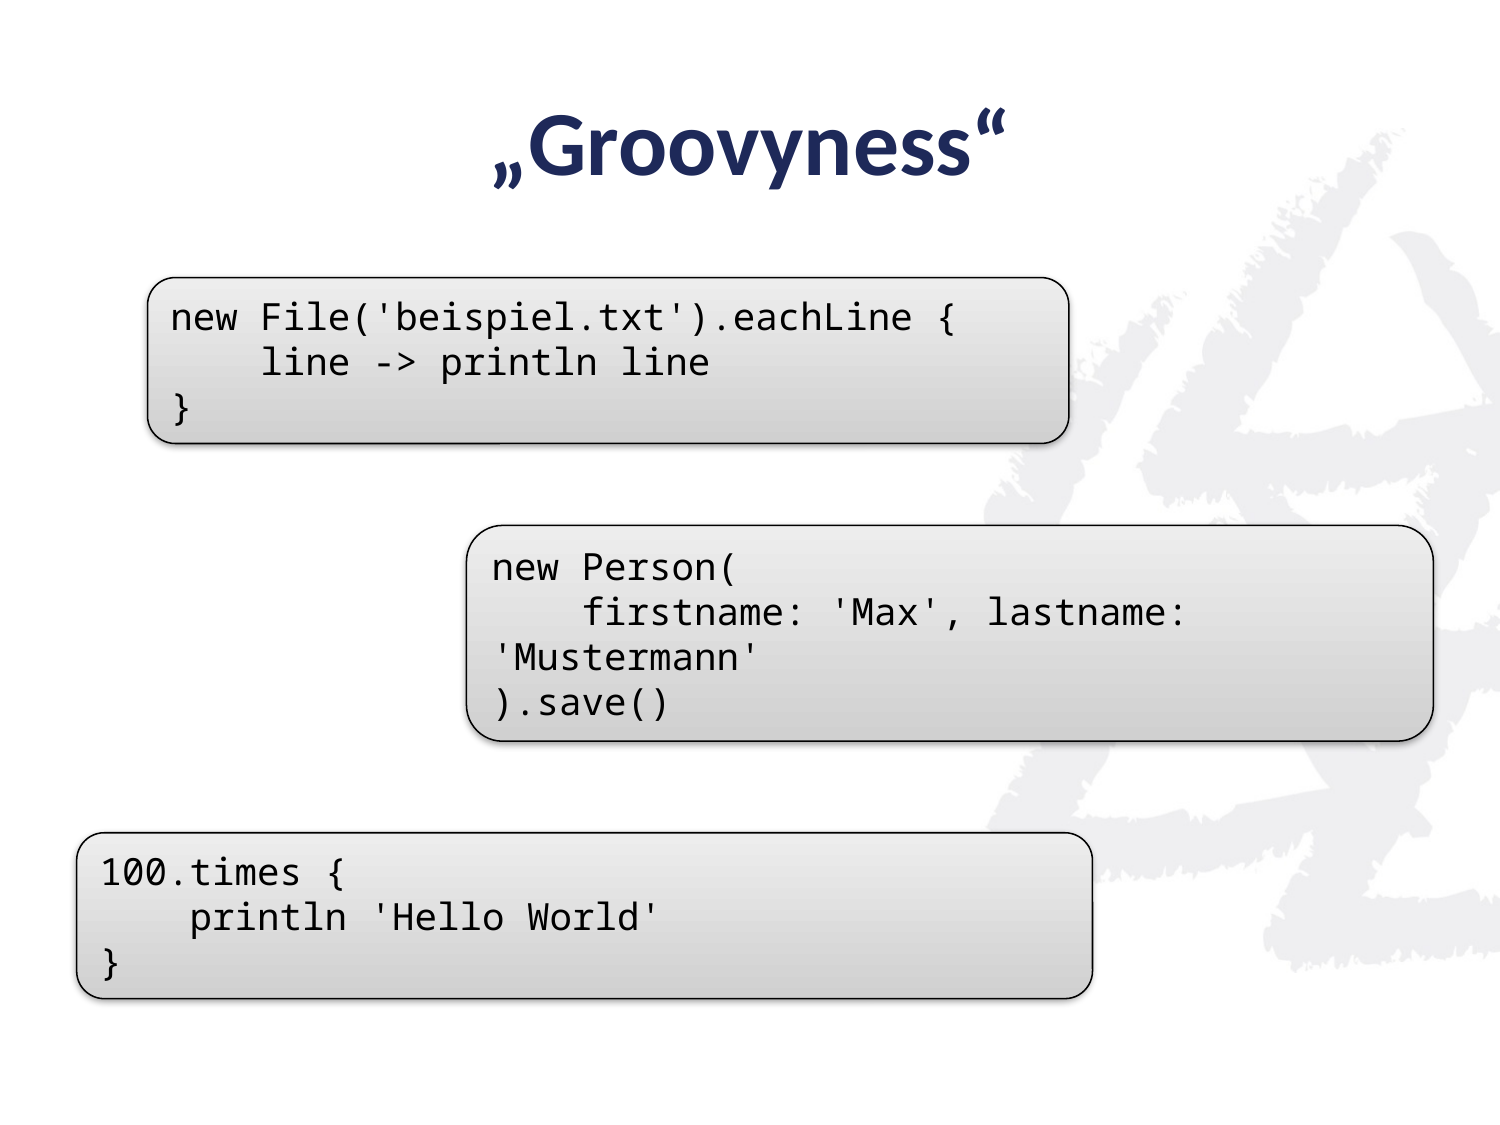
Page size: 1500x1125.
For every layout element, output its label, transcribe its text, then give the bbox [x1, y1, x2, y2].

text_box new File('beispiel.txt').eachLine { line -> println line } [146, 276, 1070, 445]
text_box 100.times { println 'Hello World' } [75, 831, 1094, 1000]
text_box new Person( firstname: 'Max', lastname: 'Mustermann' ).save() [465, 524, 1435, 742]
picture [917, 128, 1500, 973]
title „Groovyness“ [75, 45, 1425, 233]
